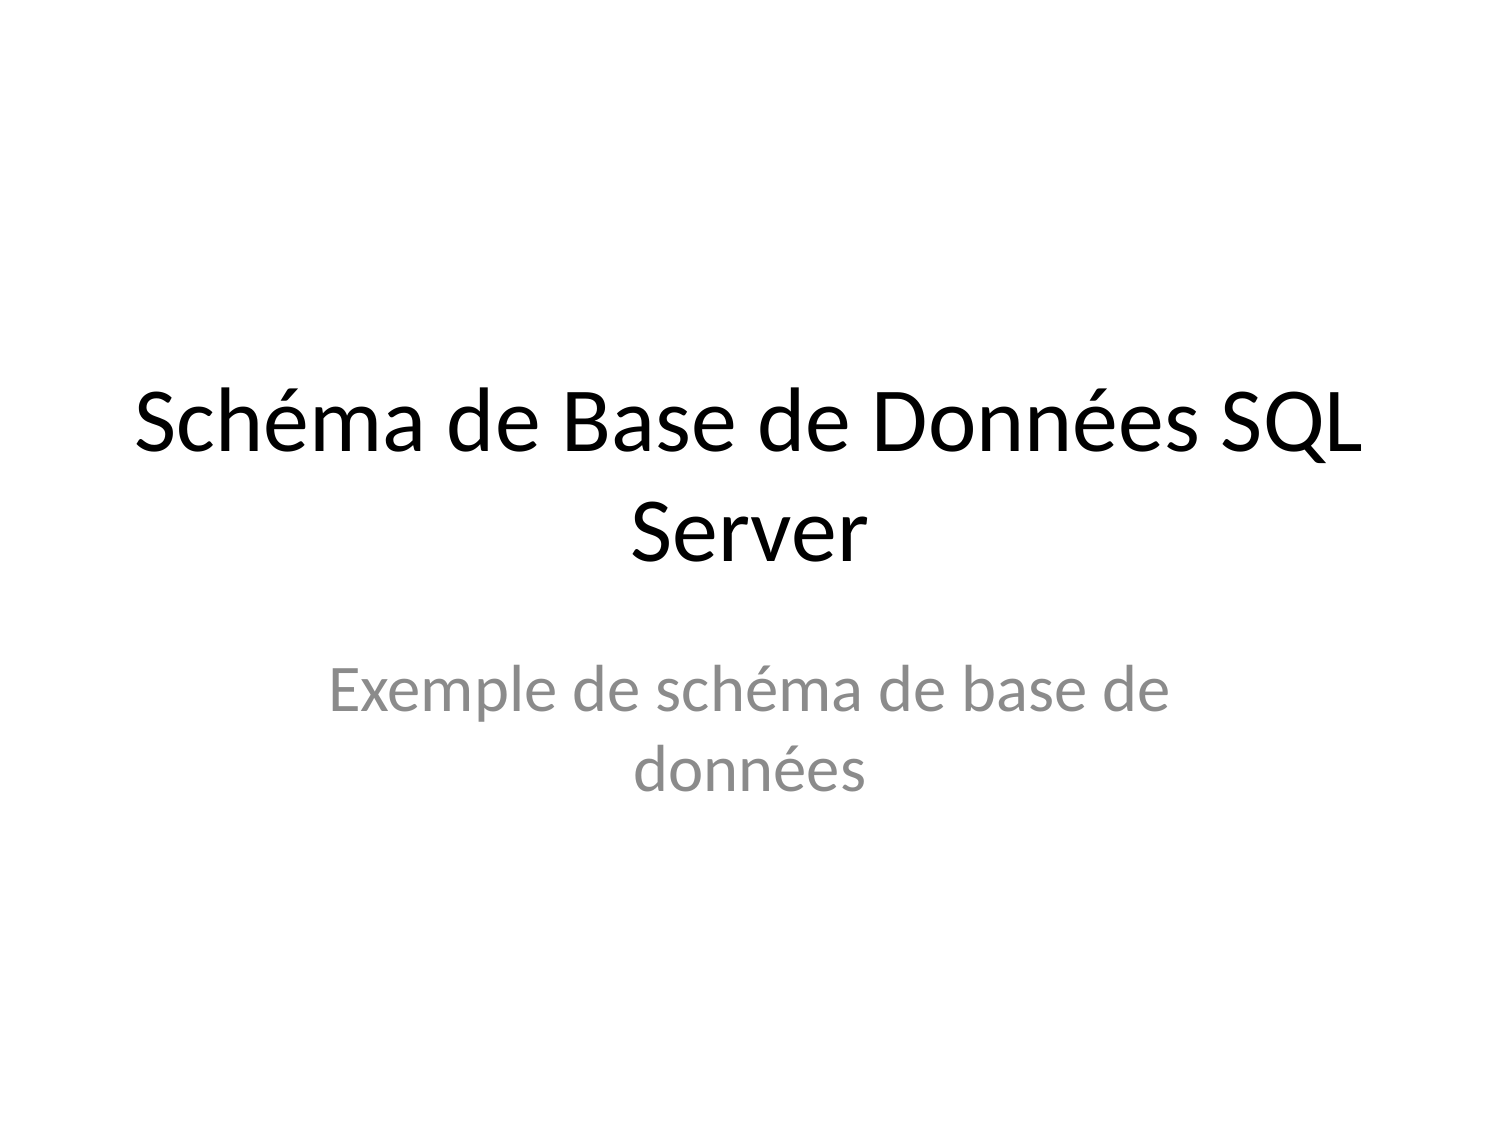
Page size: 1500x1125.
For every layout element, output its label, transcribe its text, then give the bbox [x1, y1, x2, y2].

subtitle Exemple de schéma de base de données [225, 637, 1275, 925]
title Schéma de Base de Données SQL Server [112, 349, 1388, 591]
